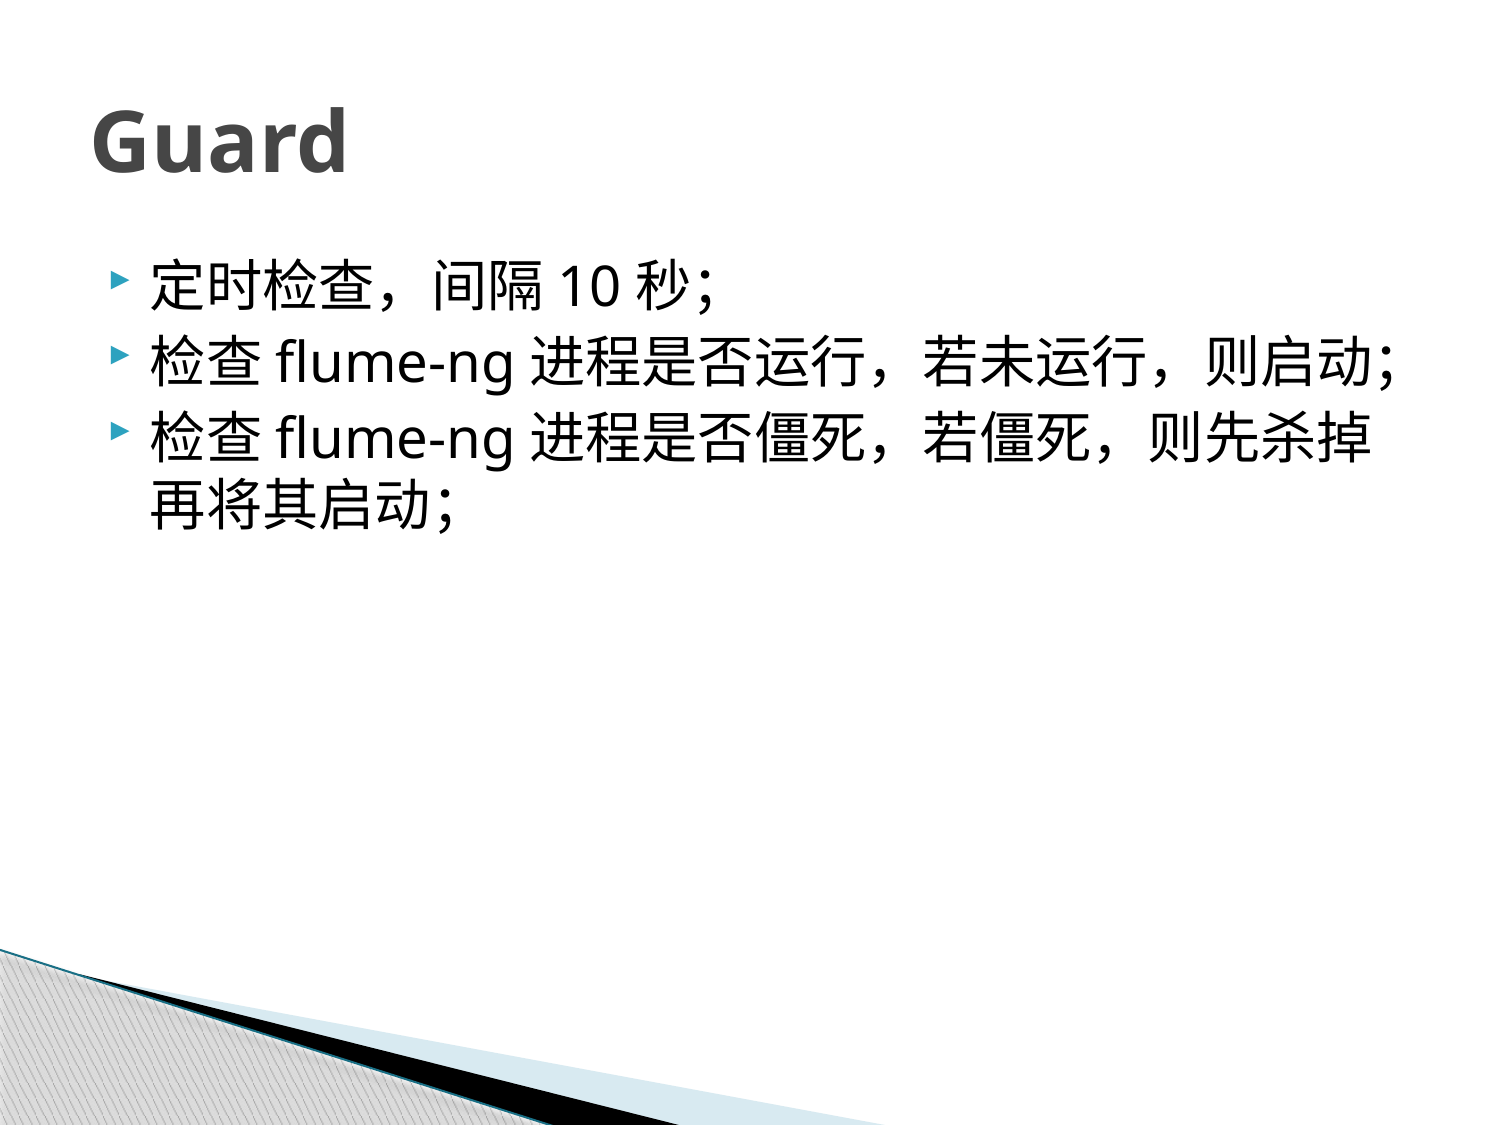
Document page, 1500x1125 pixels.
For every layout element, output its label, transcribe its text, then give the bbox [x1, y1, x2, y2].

title Guard [75, 45, 1425, 233]
list 定时检查，间隔10秒； 检查flume-ng进程是否运行，若未运行，则启动； 检查flume-ng进程是否僵死，若僵死，则先杀掉再将其启动； [75, 243, 1425, 986]
